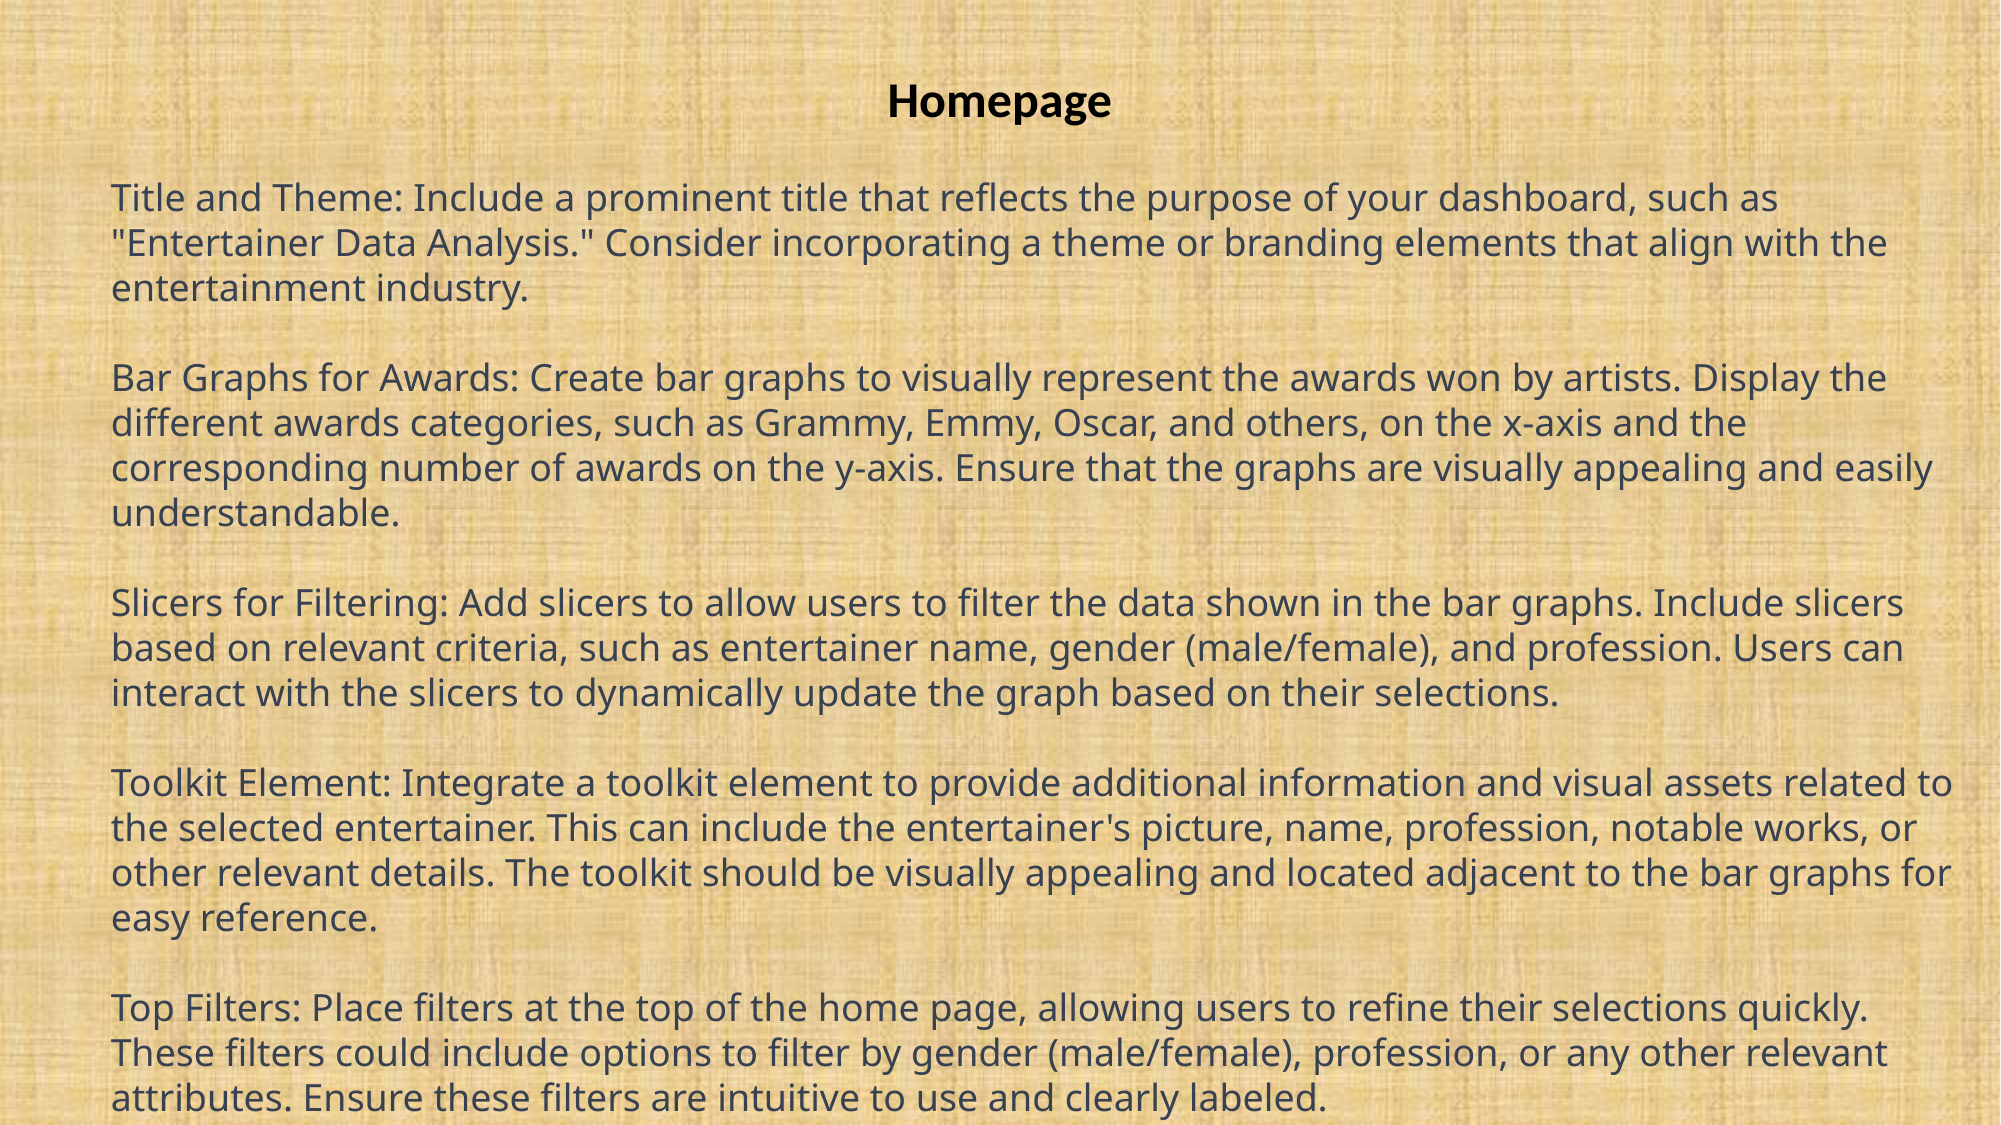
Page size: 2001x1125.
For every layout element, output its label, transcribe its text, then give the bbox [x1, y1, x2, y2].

picture [0, 0, 2001, 1125]
text_box Homepage [688, 60, 1312, 136]
text_box Title and Theme: Include a prominent title that reflects the purpose of your dashboard, such as "Entertainer Data Analysis." Consider incorporating a theme or branding elements that align with the entertainment industry. Bar Graphs for Awards: Create bar graphs to visually represent the awards won by artists. Display the different awards categories, such as Grammy, Emmy, Oscar, and others, on the x-axis and the corresponding number of awards on the y-axis. Ensure that the graphs are visually appealing and easily understandable. Slicers for Filtering: Add slicers to allow users to filter the data shown in the bar graphs. Include slicers based on relevant criteria, such as entertainer name, gender (male/female), and profession. Users can interact with the slicers to dynamically update the graph based on their selections. Toolkit Element: Integrate a toolkit element to provide additional information and visual assets related to the selected entertainer. This can include the entertainer's picture, name, profession, notable works, or other relevant details. The toolkit should be visually appealing and located adjacent to the bar graphs for easy reference. Top Filters: Place filters at the top of the home page, allowing users to refine their selections quickly. These filters could include options to filter by gender (male/female), profession, or any other relevant attributes. Ensure these filters are intuitive to use and clearly labeled. [96, 166, 1981, 1125]
